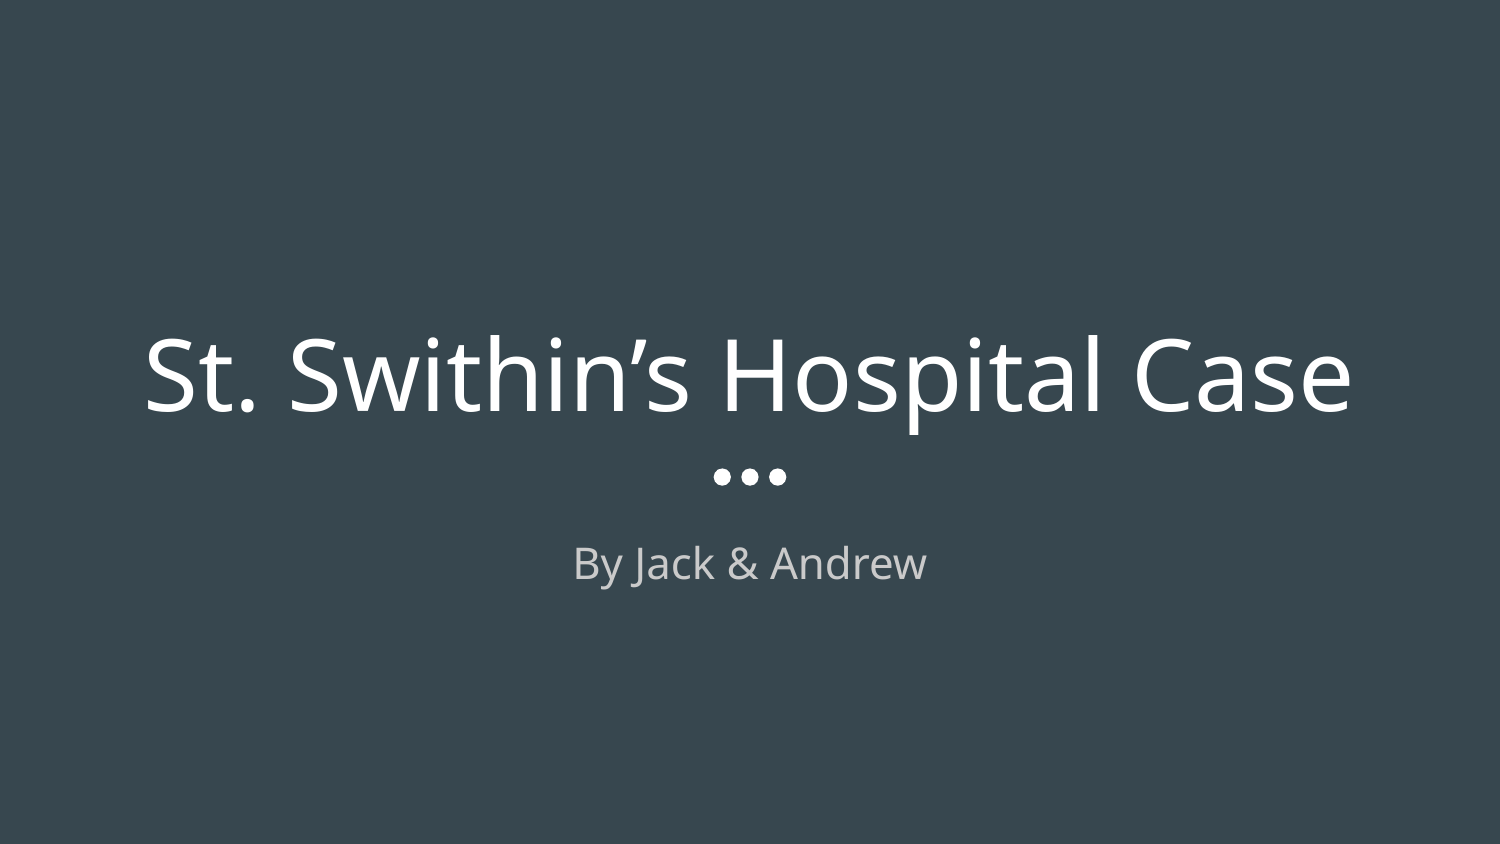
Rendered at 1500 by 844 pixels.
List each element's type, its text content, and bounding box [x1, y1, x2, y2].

subtitle By Jack & Andrew [110, 520, 1390, 651]
title St. Swithin’s Hospital Case [110, 162, 1390, 447]
